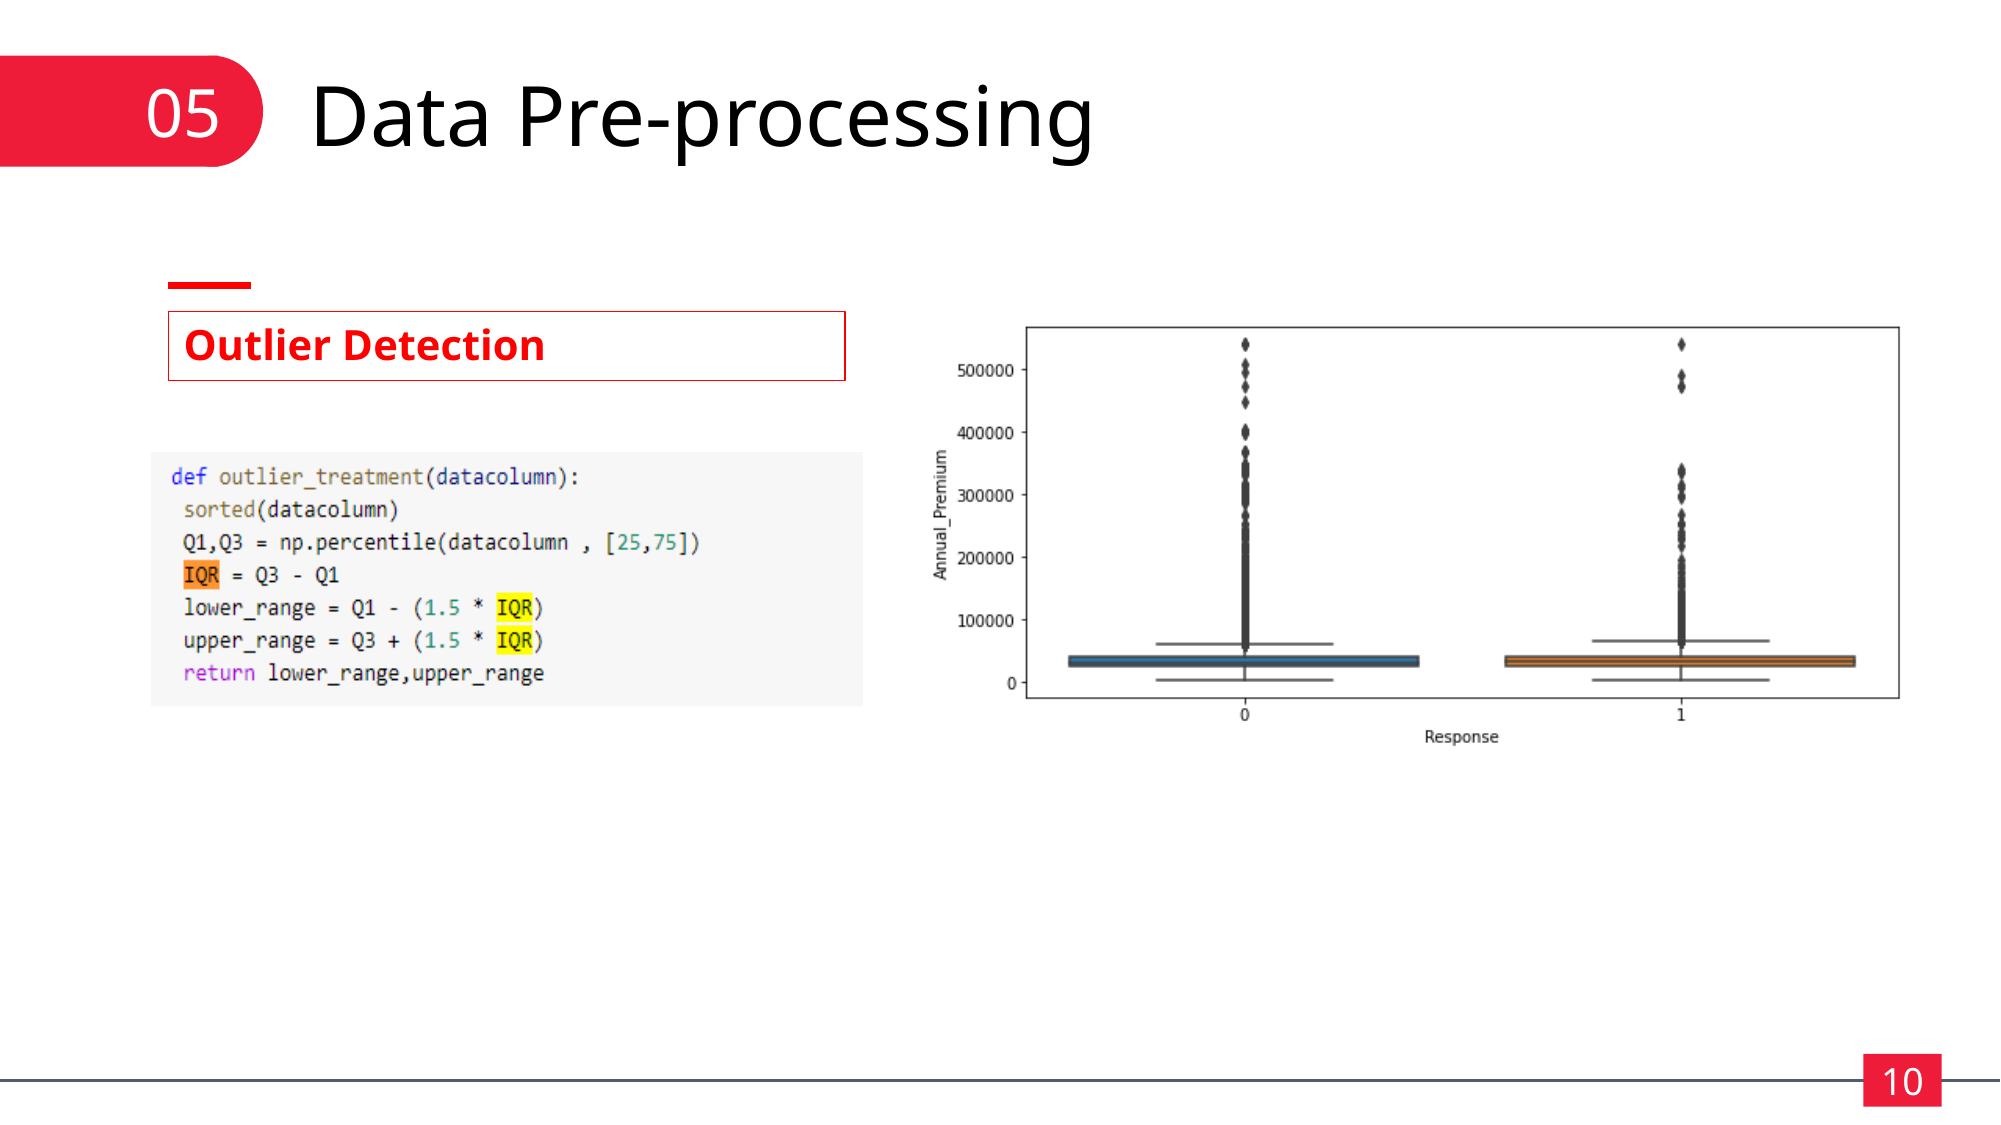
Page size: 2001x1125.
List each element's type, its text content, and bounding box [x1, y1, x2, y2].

picture [151, 452, 863, 710]
slide_number 10 [1863, 1053, 1942, 1079]
slide_number 10 [1863, 1092, 1942, 1107]
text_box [0, 55, 319, 167]
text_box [168, 285, 846, 381]
picture [865, 304, 1972, 768]
text_box Data Pre-processing [319, 55, 1657, 172]
